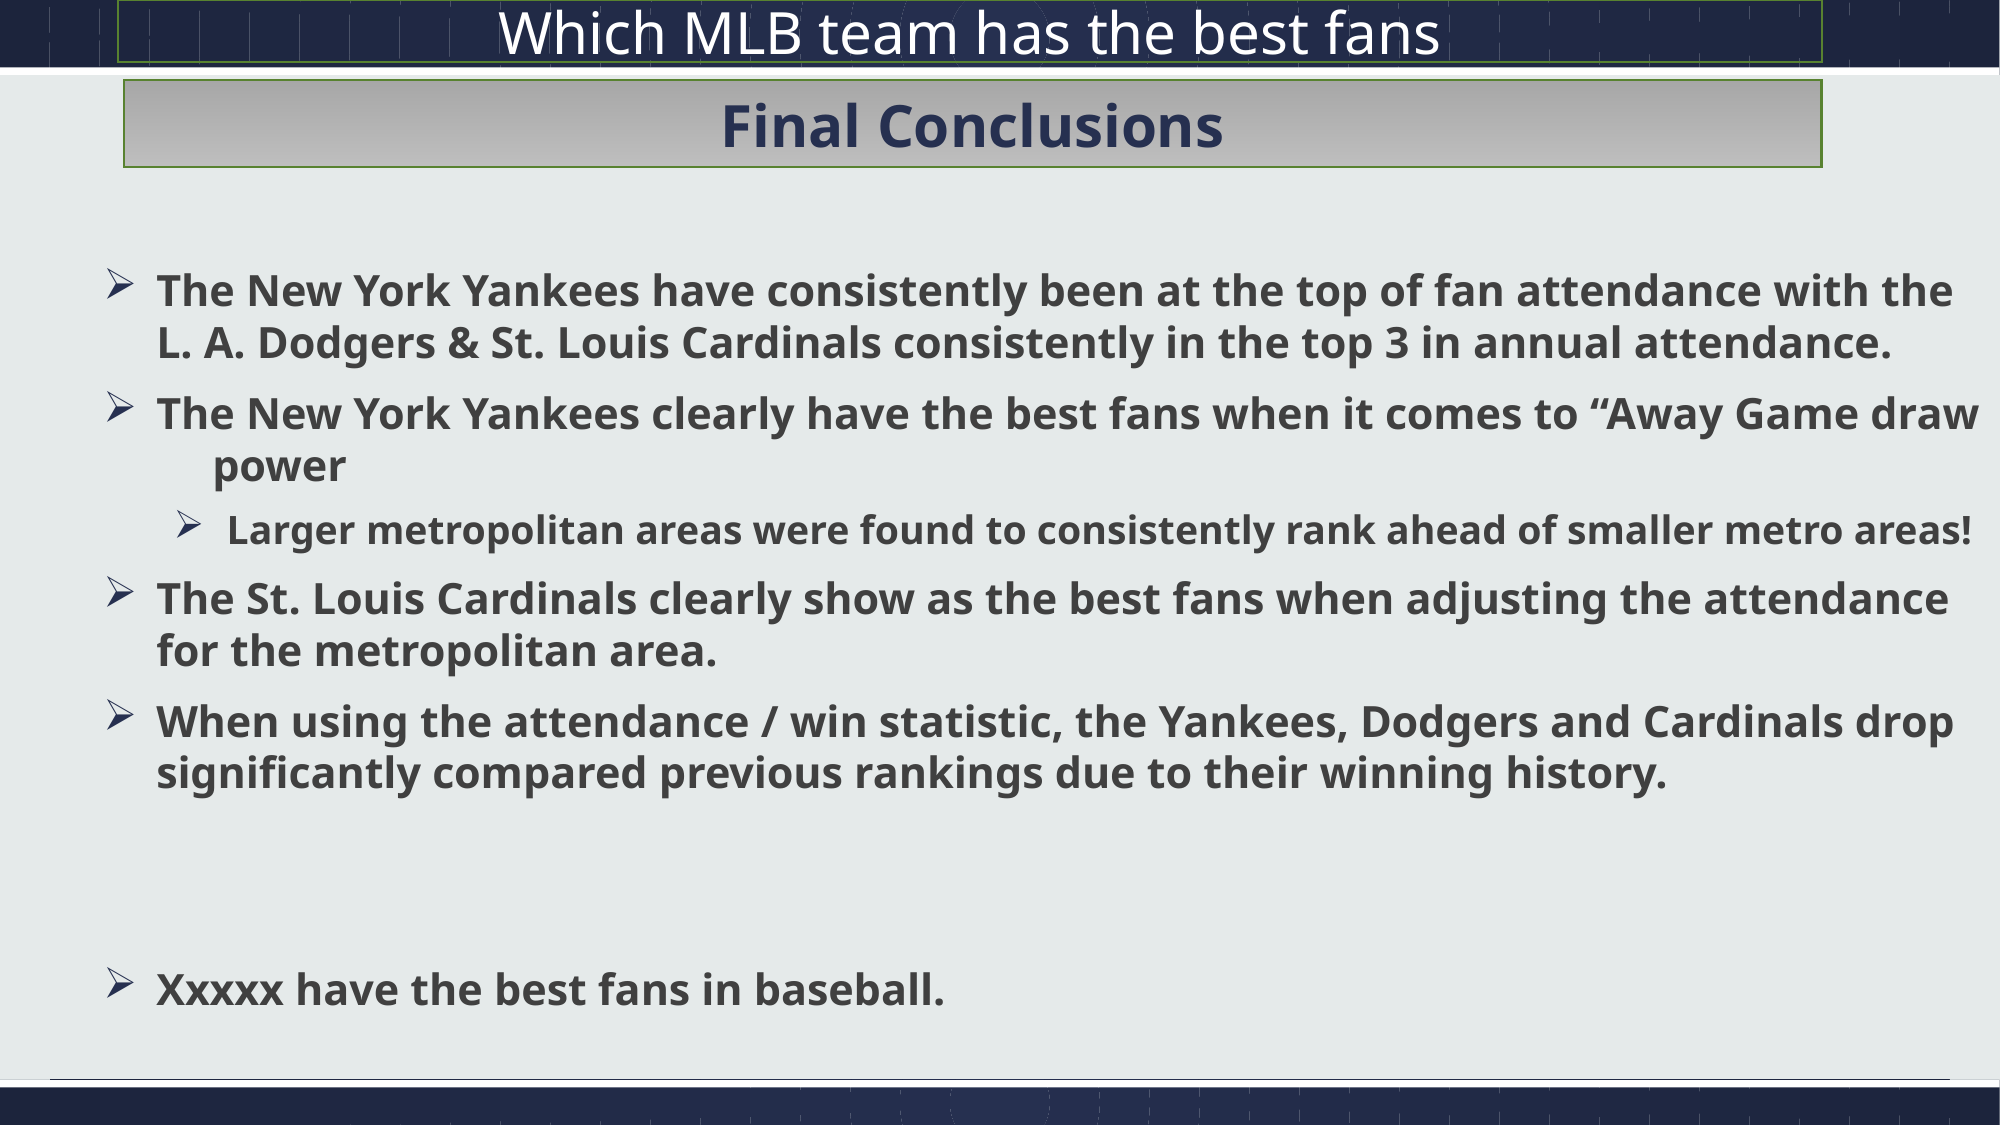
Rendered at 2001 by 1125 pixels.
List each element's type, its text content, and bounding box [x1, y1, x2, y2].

list The New York Yankees have consistently been at the top of fan attendance with the L. A. Dodgers & St. Louis Cardinals consistently in the top 3 in annual attendance. The New York Yankees clearly have the best fans when it comes to “Away Game draw power Larger metropolitan areas were found to consistently rank ahead of smaller metro areas! The St. Louis Cardinals clearly show as the best fans when adjusting the attendance for the metropolitan area. When using the attendance / win statistic, the Yankees, Dodgers and Cardinals drop significantly compared previous rankings due to their winning history. Xxxxx have the best fans in baseball. [17, 185, 2000, 1045]
text_box Final Conclusions [123, 79, 1823, 168]
text_box Which MLB team has the best fans [117, 0, 1823, 63]
